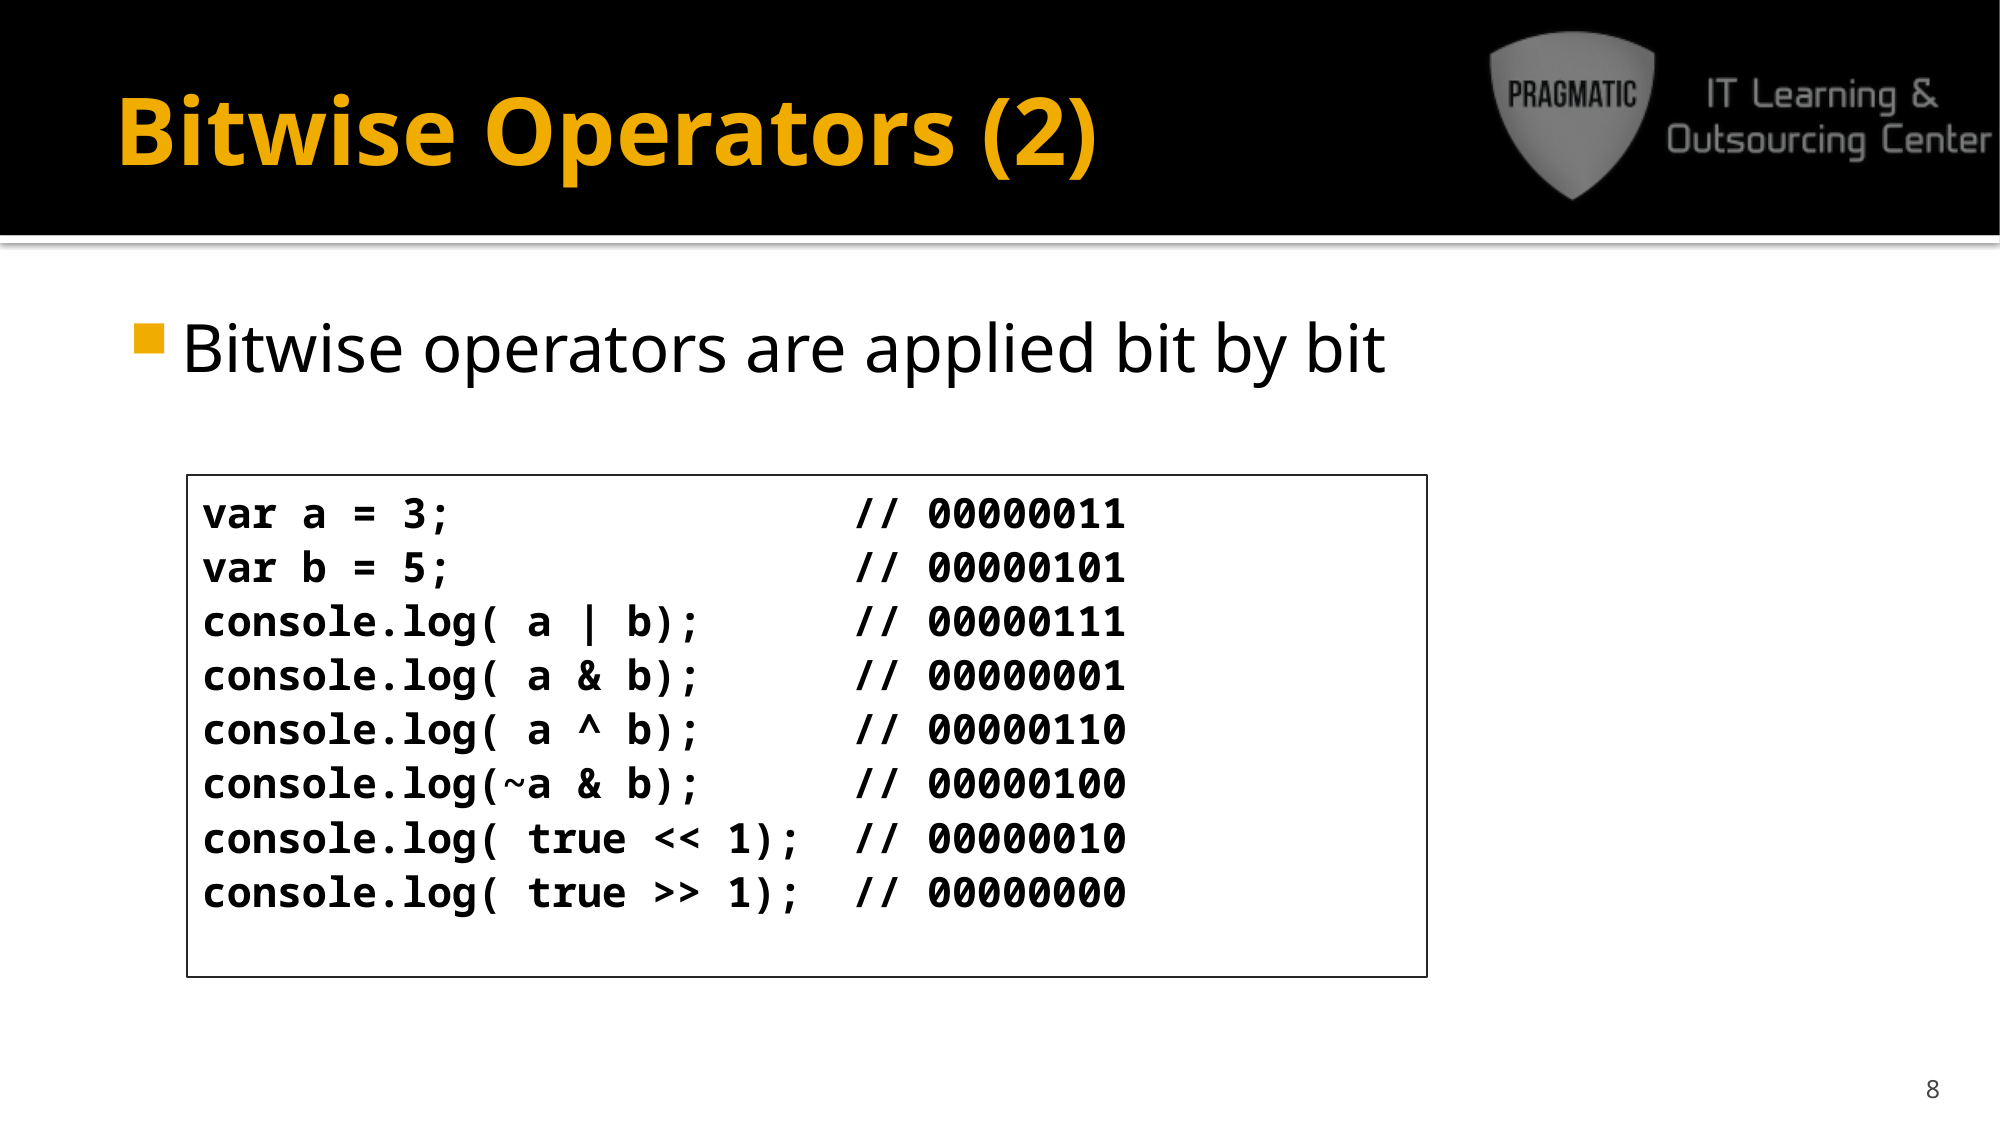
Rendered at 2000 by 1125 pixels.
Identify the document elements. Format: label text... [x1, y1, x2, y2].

title Bitwise Operators (2) [99, 25, 1475, 231]
slide_number 8 [1794, 1062, 1955, 1108]
text_box var a = 3; // 00000011 var b = 5; // 00000101 console.log( a | b); // 00000111 console.log( a & b); // 00000001 console.log( a ^ b); // 00000110 console.log(~a & b); // 00000100 console.log( true << 1); // 00000010 console.log( true >> 1); // 00000000 [187, 474, 1428, 978]
list Bitwise operators are applied bit by bit [99, 291, 1900, 1050]
picture [1484, 24, 2000, 207]
